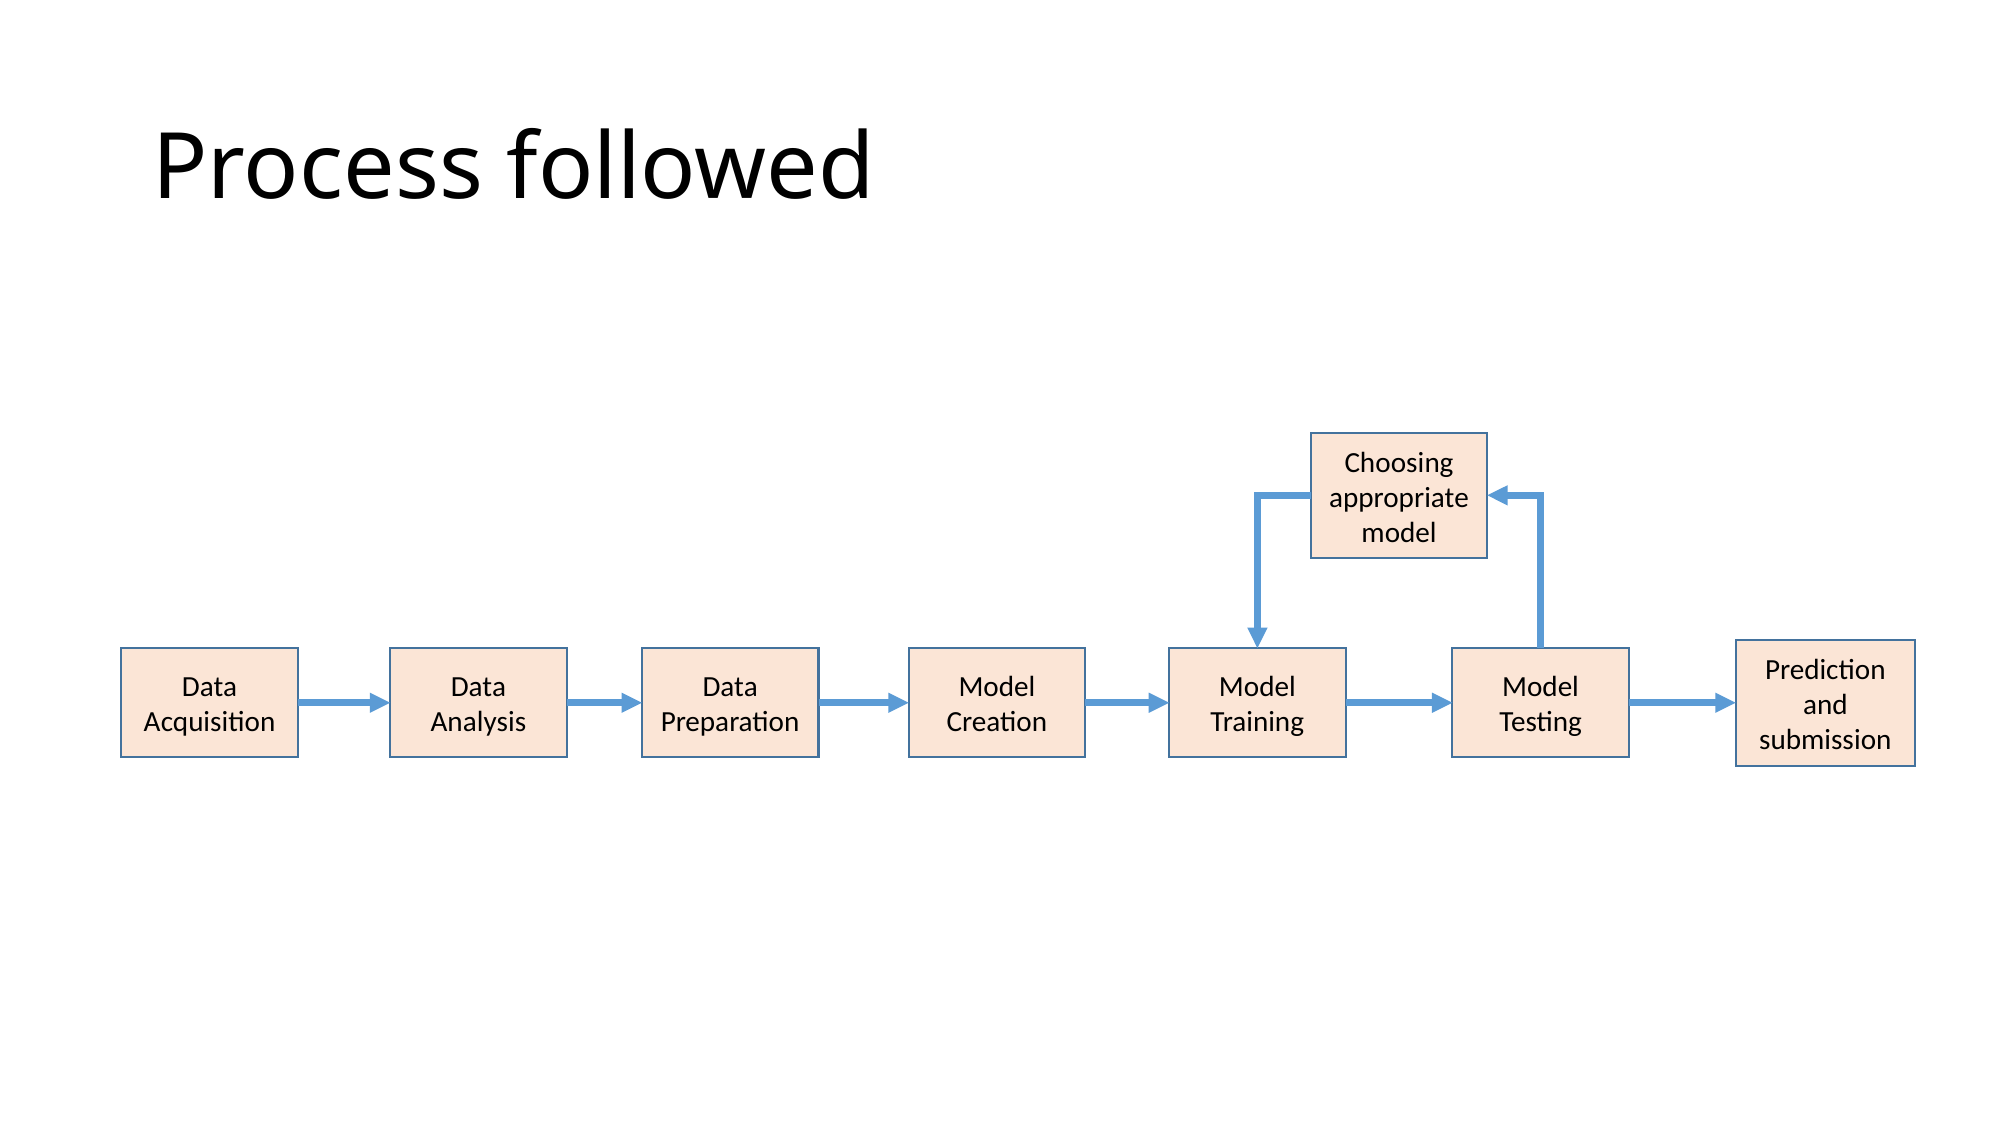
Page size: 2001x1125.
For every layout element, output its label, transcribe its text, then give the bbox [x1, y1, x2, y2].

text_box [121, 432, 1916, 766]
title Process followed [137, 59, 1863, 278]
